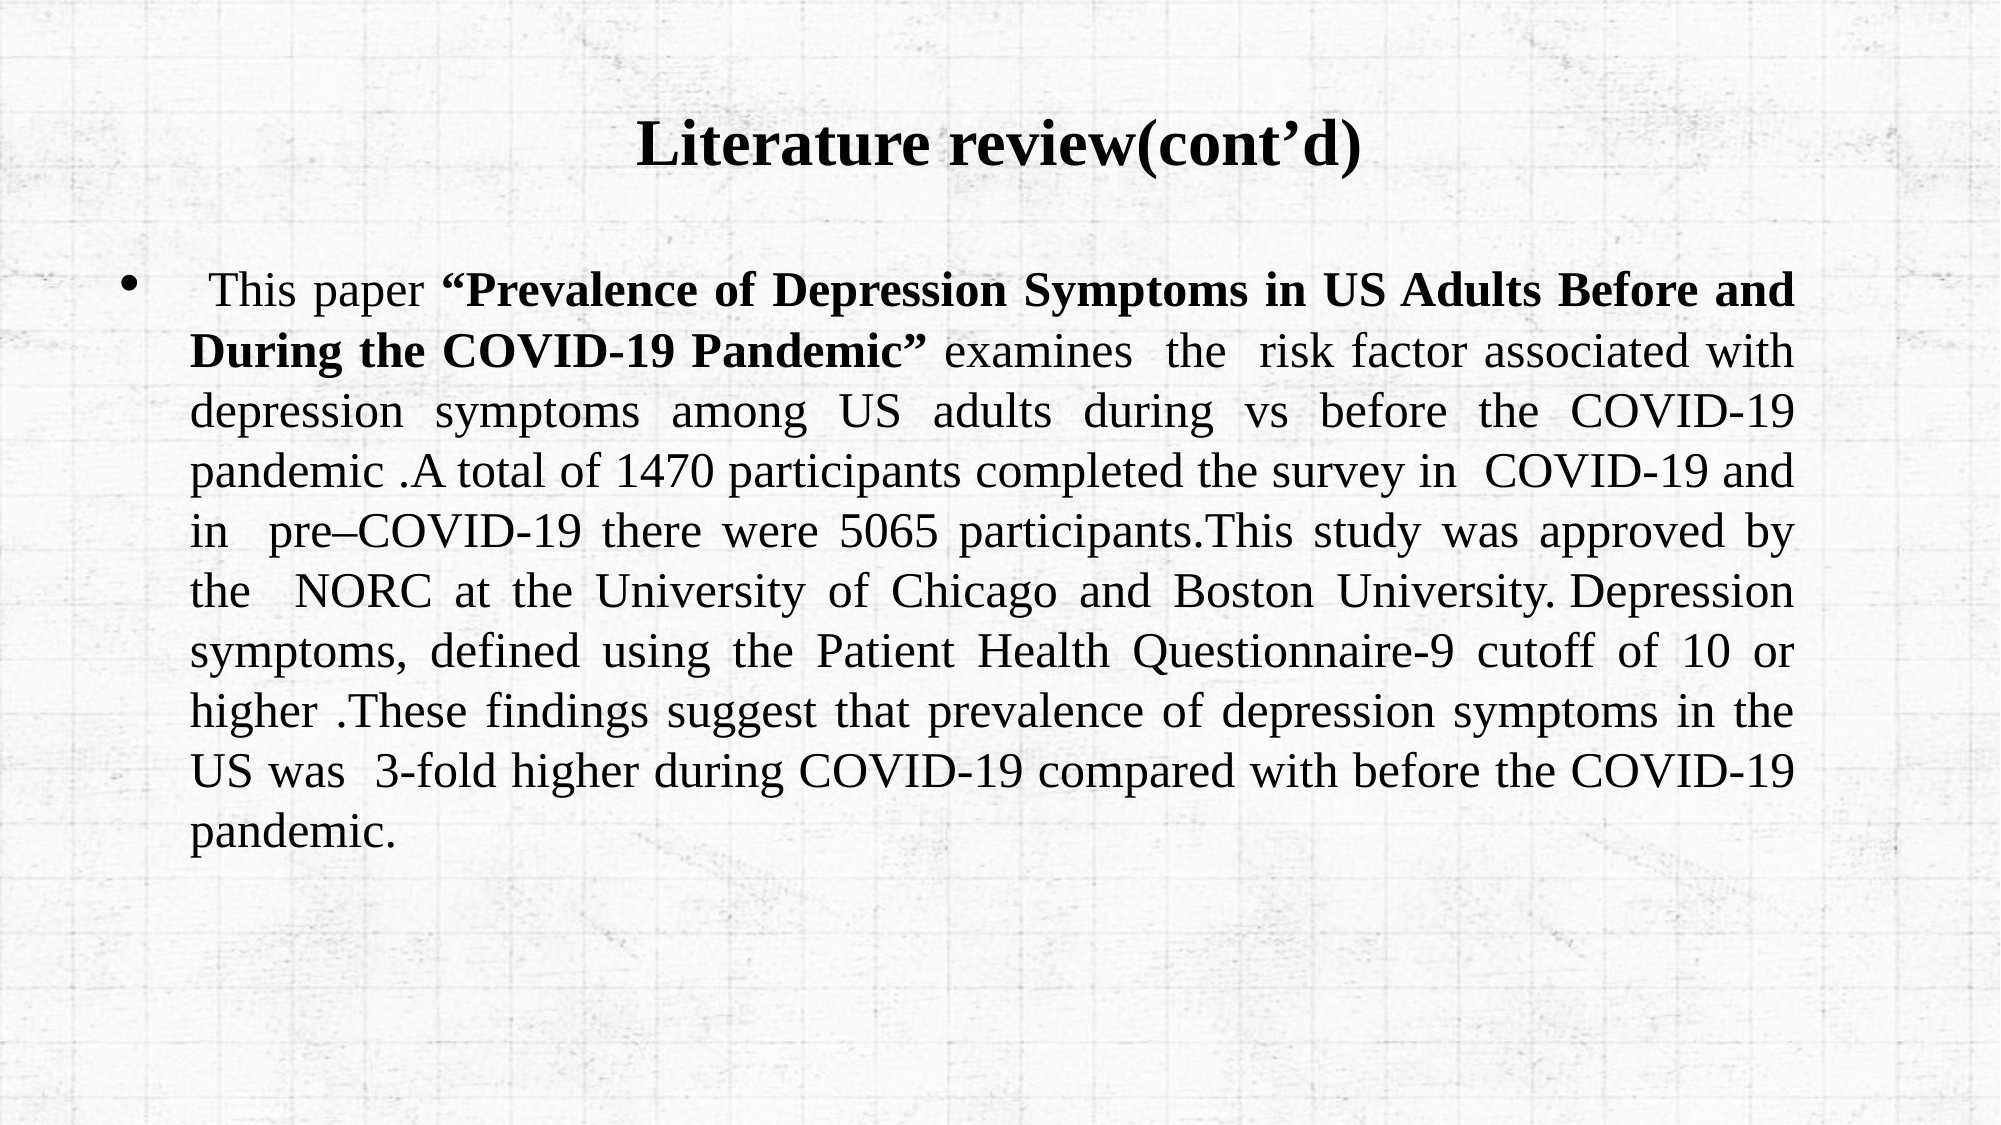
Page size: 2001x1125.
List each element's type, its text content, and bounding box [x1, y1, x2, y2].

list This paper “Prevalence of Depression Symptoms in US Adults Before and During the COVID-19 Pandemic” examines the risk factor associated with depression symptoms among US adults during vs before the COVID-19 pandemic .A total of 1470 participants completed the survey in COVID-19 and in pre–COVID-19 there were 5065 participants.This study was approved by the NORC at the University of Chicago and Boston University. Depression symptoms, defined using the Patient Health Questionnaire-9 cutoff of 10 or higher .These findings suggest that prevalence of depression symptoms in the US was 3-fold higher during COVID-19 compared with before the COVID-19 pandemic. [99, 232, 1811, 1035]
picture [0, 0, 2001, 1125]
title Literature review(cont’d) [99, 45, 1900, 233]
